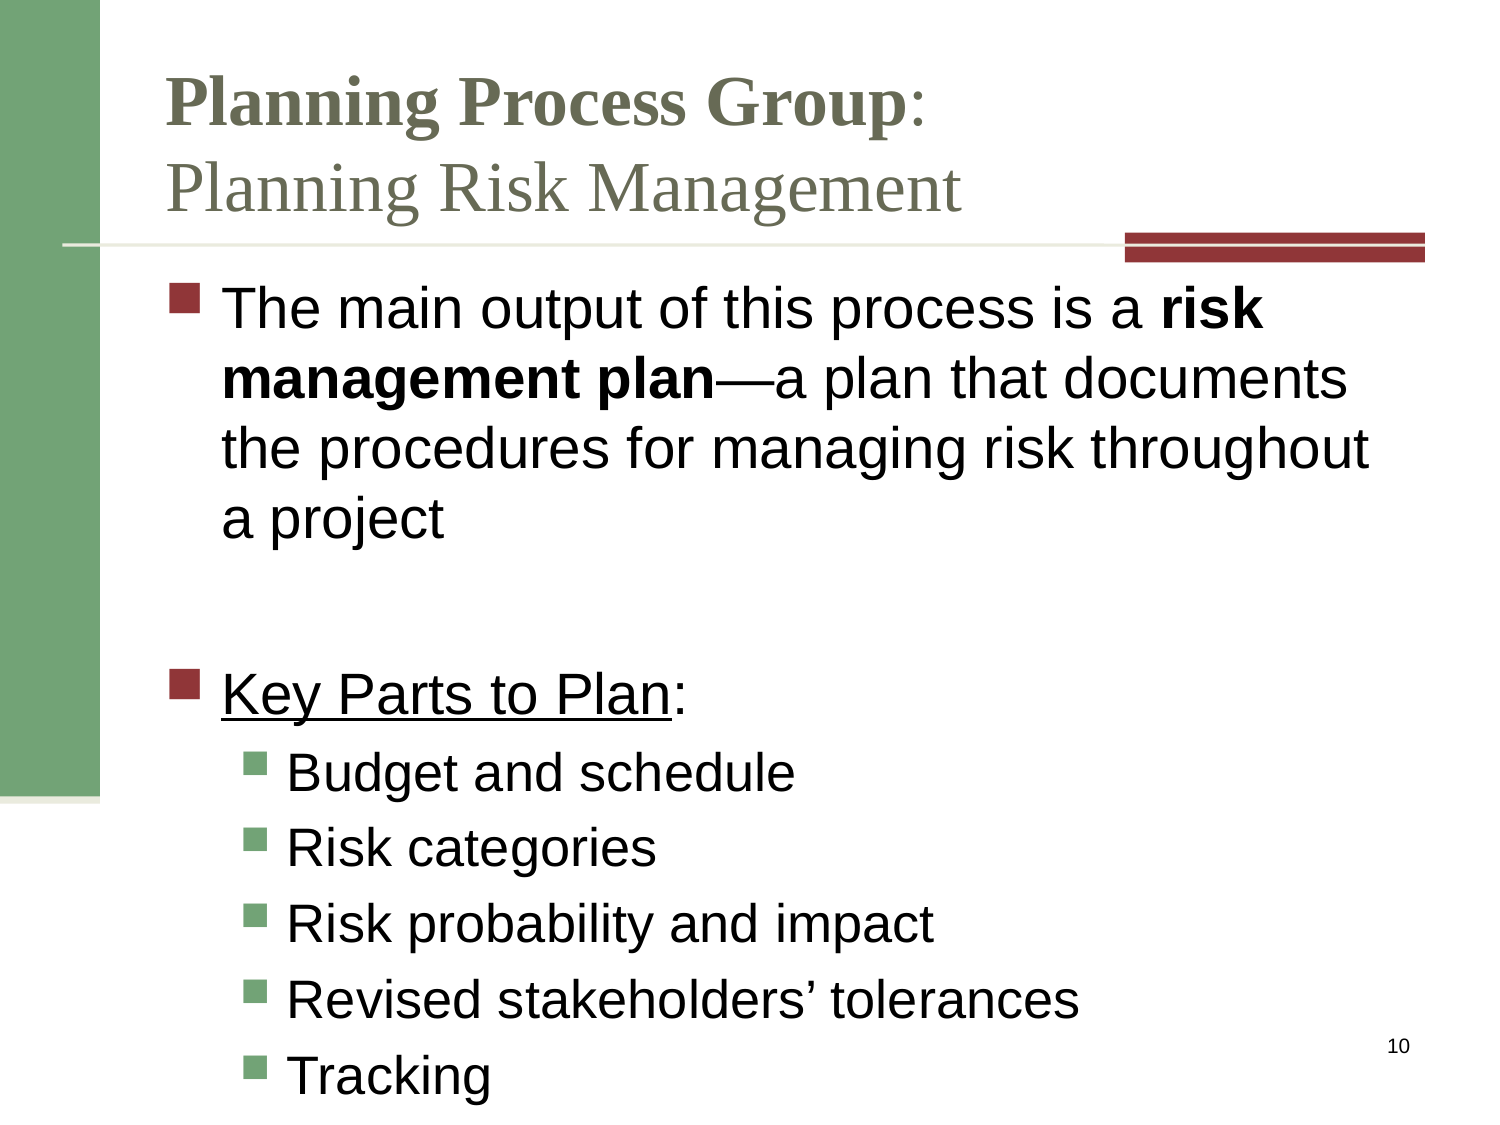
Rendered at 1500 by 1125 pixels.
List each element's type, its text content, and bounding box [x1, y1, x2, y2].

slide_number 10 [1112, 1024, 1426, 1101]
list The main output of this process is a risk management plan—a plan that documents the procedures for managing risk throughout a project Key Parts to Plan: Budget and schedule Risk categories Risk probability and impact Revised stakeholders’ tolerances Tracking [150, 262, 1425, 1006]
title Planning Process Group: Planning Risk Management [150, 45, 1425, 234]
